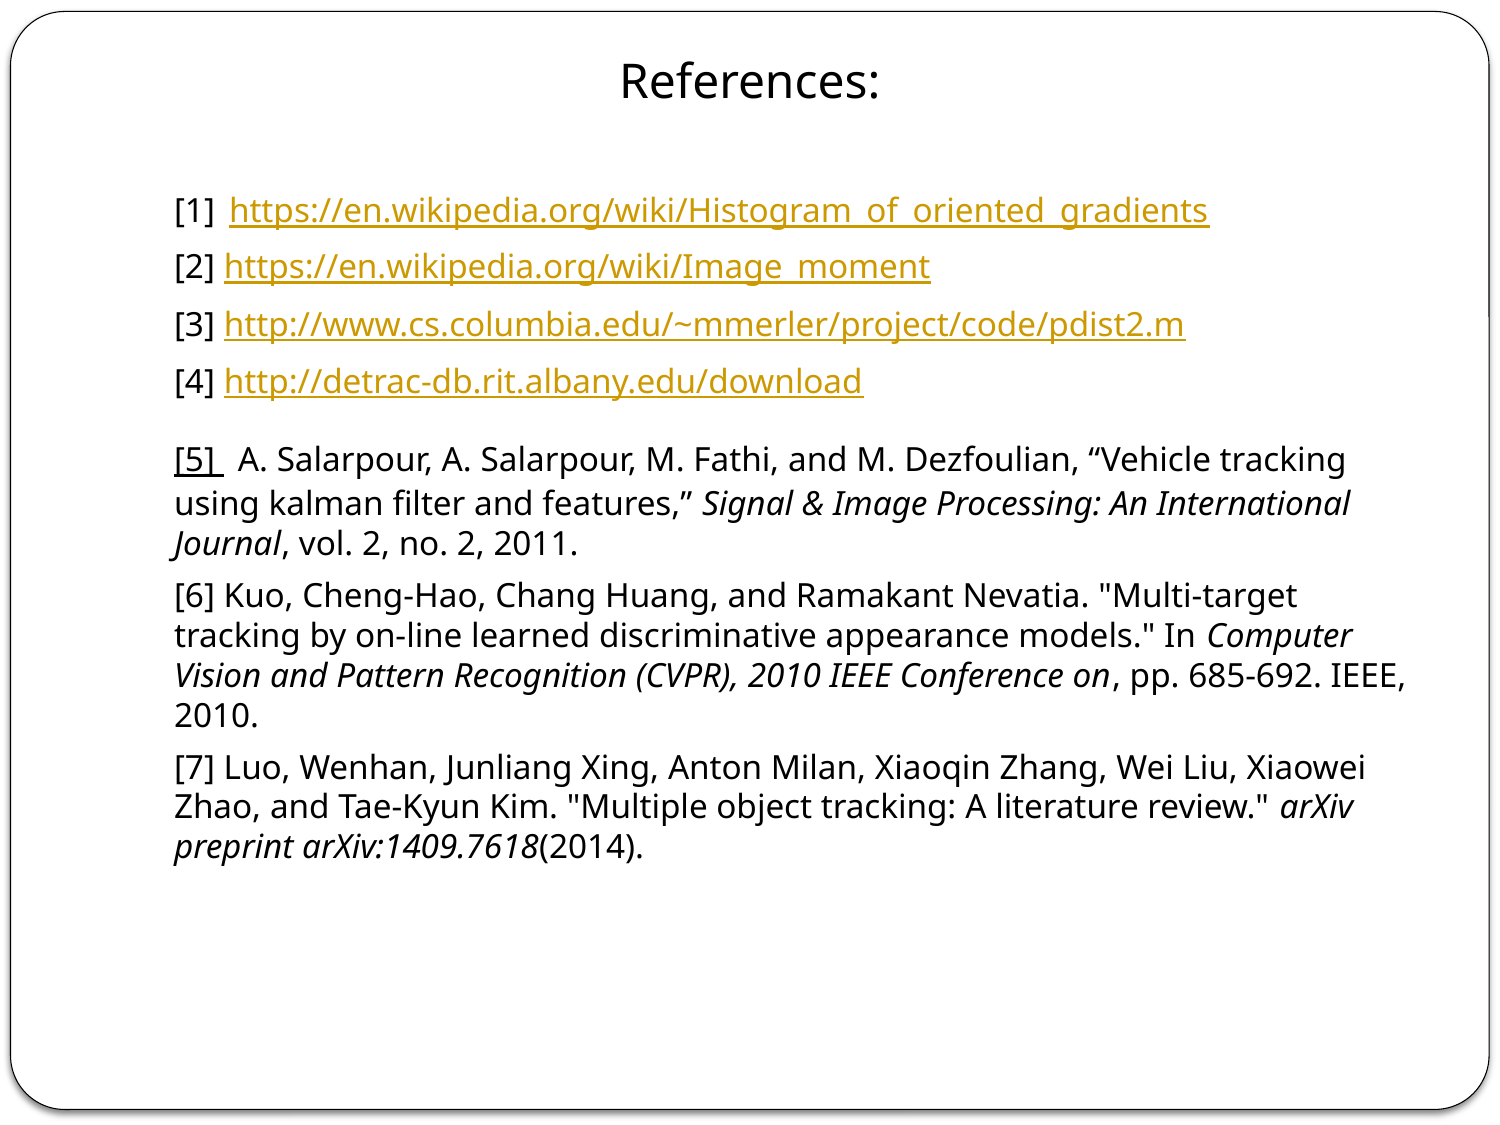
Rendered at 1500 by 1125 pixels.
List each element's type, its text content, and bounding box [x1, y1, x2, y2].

list [1] https://en.wikipedia.org/wiki/Histogram_of_oriented_gradients [2] https://en.wikipedia.org/wiki/Image_moment [3] http://www.cs.columbia.edu/~mmerler/project/code/pdist2.m [4] http://detrac-db.rit.albany.edu/download [5] A. Salarpour, A. Salarpour, M. Fathi, and M. Dezfoulian, “Vehicle tracking using kalman filter and features,” Signal & Image Processing: An International Journal, vol. 2, no. 2, 2011. [6] Kuo, Cheng-Hao, Chang Huang, and Ramakant Nevatia. "Multi-target tracking by on-line learned discriminative appearance models." In Computer Vision and Pattern Recognition (CVPR), 2010 IEEE Conference on, pp. 685-692. IEEE, 2010. [7] Luo, Wenhan, Junliang Xing, Anton Milan, Xiaoqin Zhang, Wei Liu, Xiaowei Zhao, and Tae-Kyun Kim. "Multiple object tracking: A literature review." arXiv preprint arXiv:1409.7618(2014). [159, 160, 1435, 911]
title References: [112, 42, 1388, 124]
